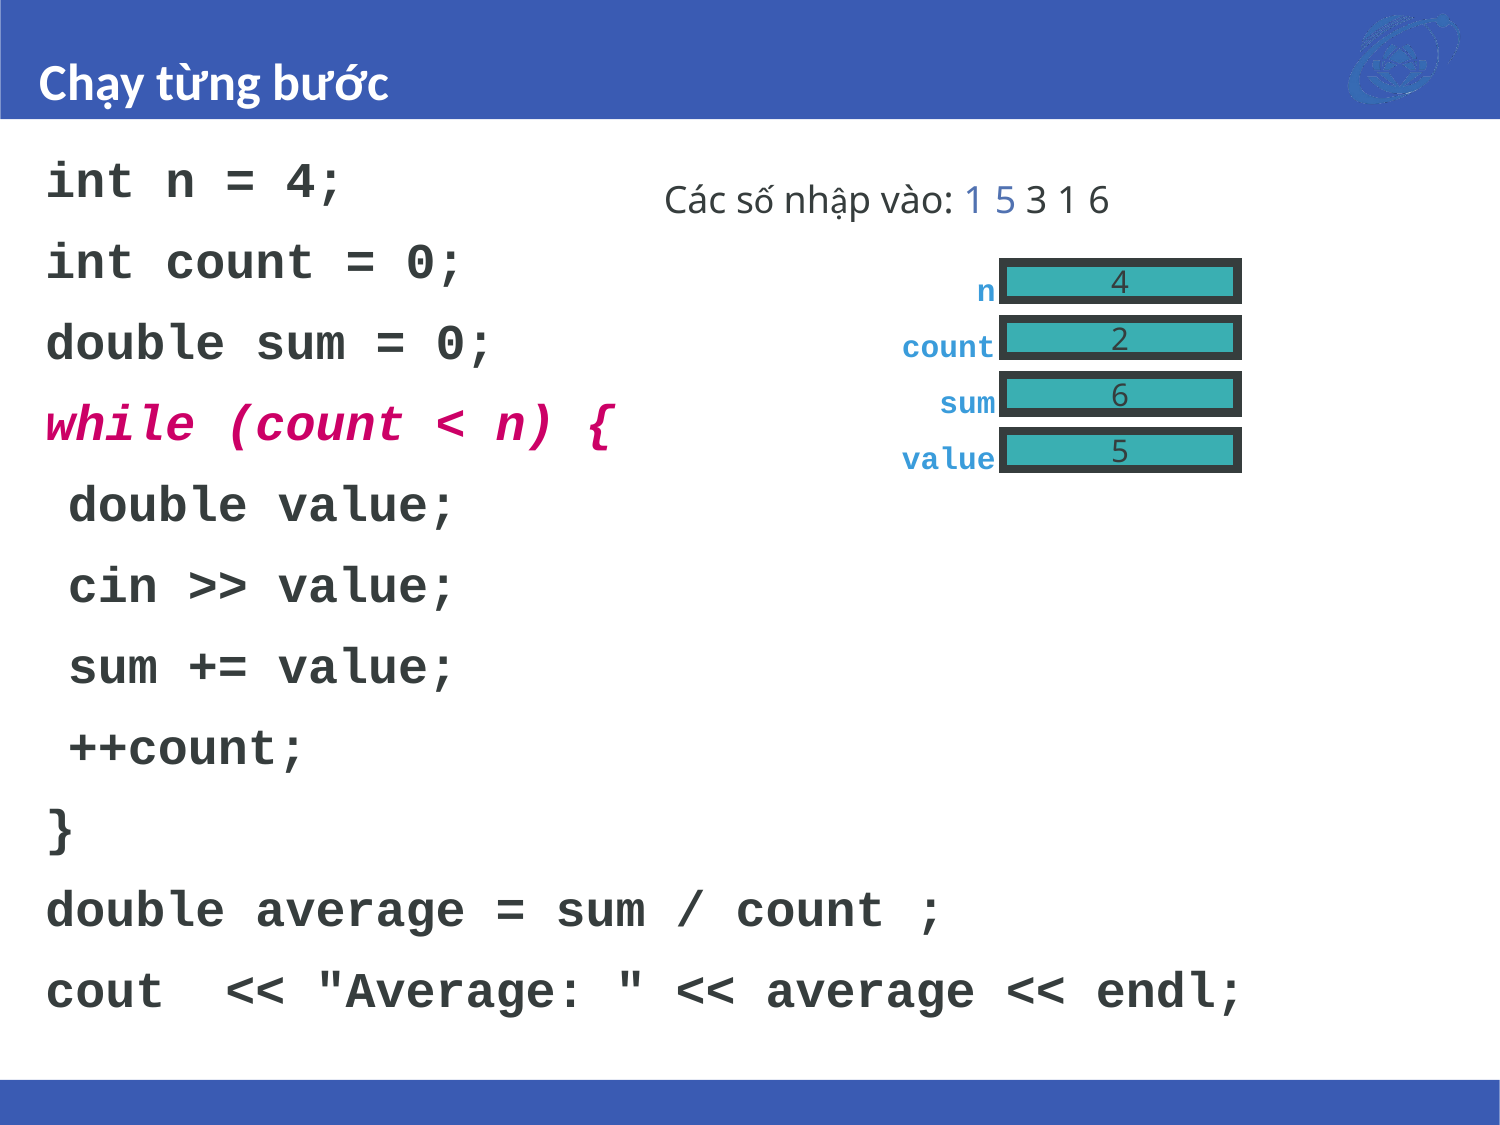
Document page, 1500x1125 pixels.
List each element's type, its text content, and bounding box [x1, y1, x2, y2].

text_box 4 [1004, 262, 1238, 300]
list int n = 4; int count = 0; double sum = 0; while (count < n) { double value; cin >> value; sum += value; ++count; } double average = sum / count ; cout << "Average: " << average << endl; [31, 146, 1469, 1054]
text_box Các số nhập vào: 1 5 3 1 6 [656, 168, 1285, 229]
title Chạy từng bước [31, 0, 1469, 120]
text_box n [787, 262, 1004, 315]
text_box 5 [1003, 431, 1238, 469]
text_box 6 [1003, 374, 1238, 413]
text_box value [843, 431, 1004, 484]
text_box 2 [1003, 318, 1238, 357]
text_box count [674, 318, 1003, 371]
text_box sum [843, 374, 1004, 428]
